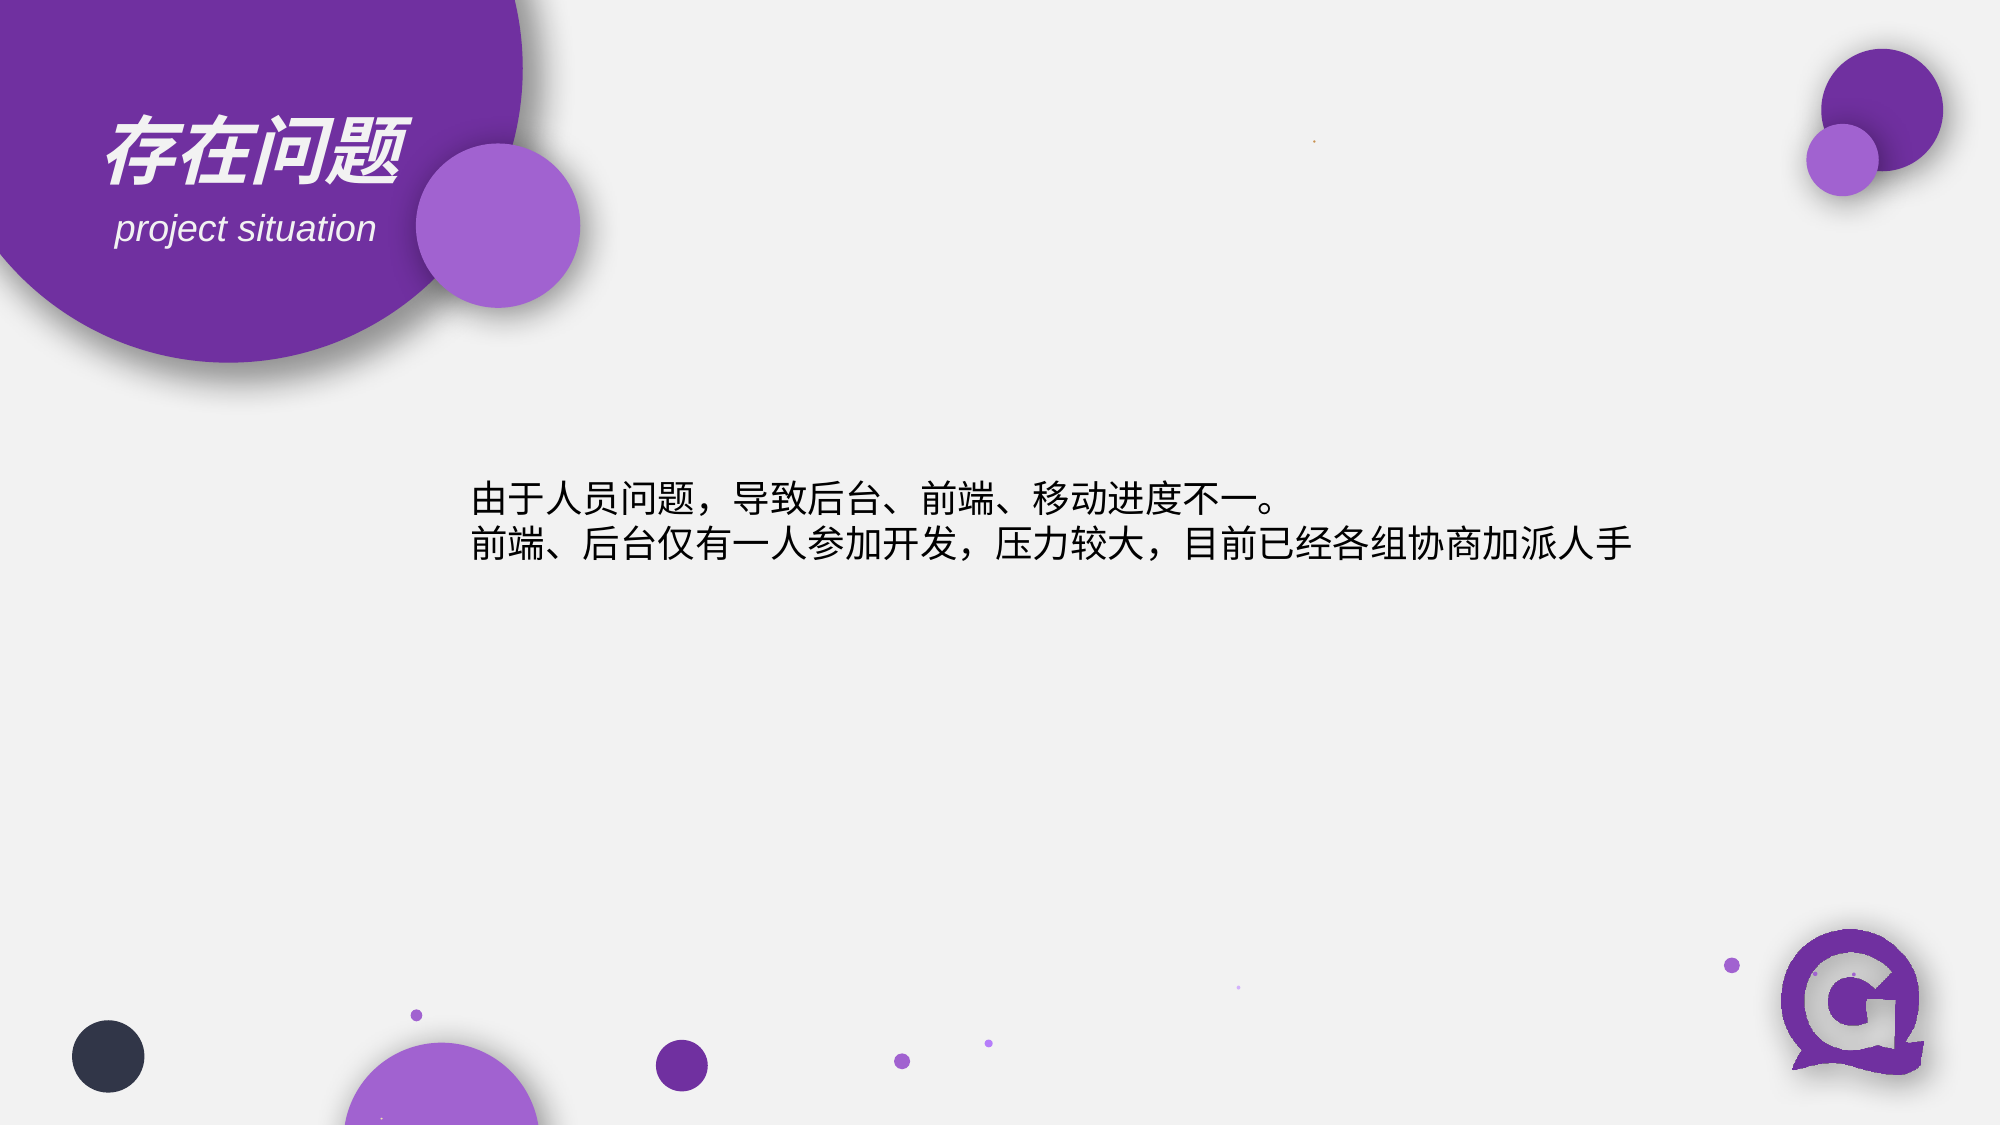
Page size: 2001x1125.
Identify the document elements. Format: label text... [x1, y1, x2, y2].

text_box [0, 0, 523, 318]
title 存在问题 [56, 37, 444, 203]
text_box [72, 48, 1944, 1125]
